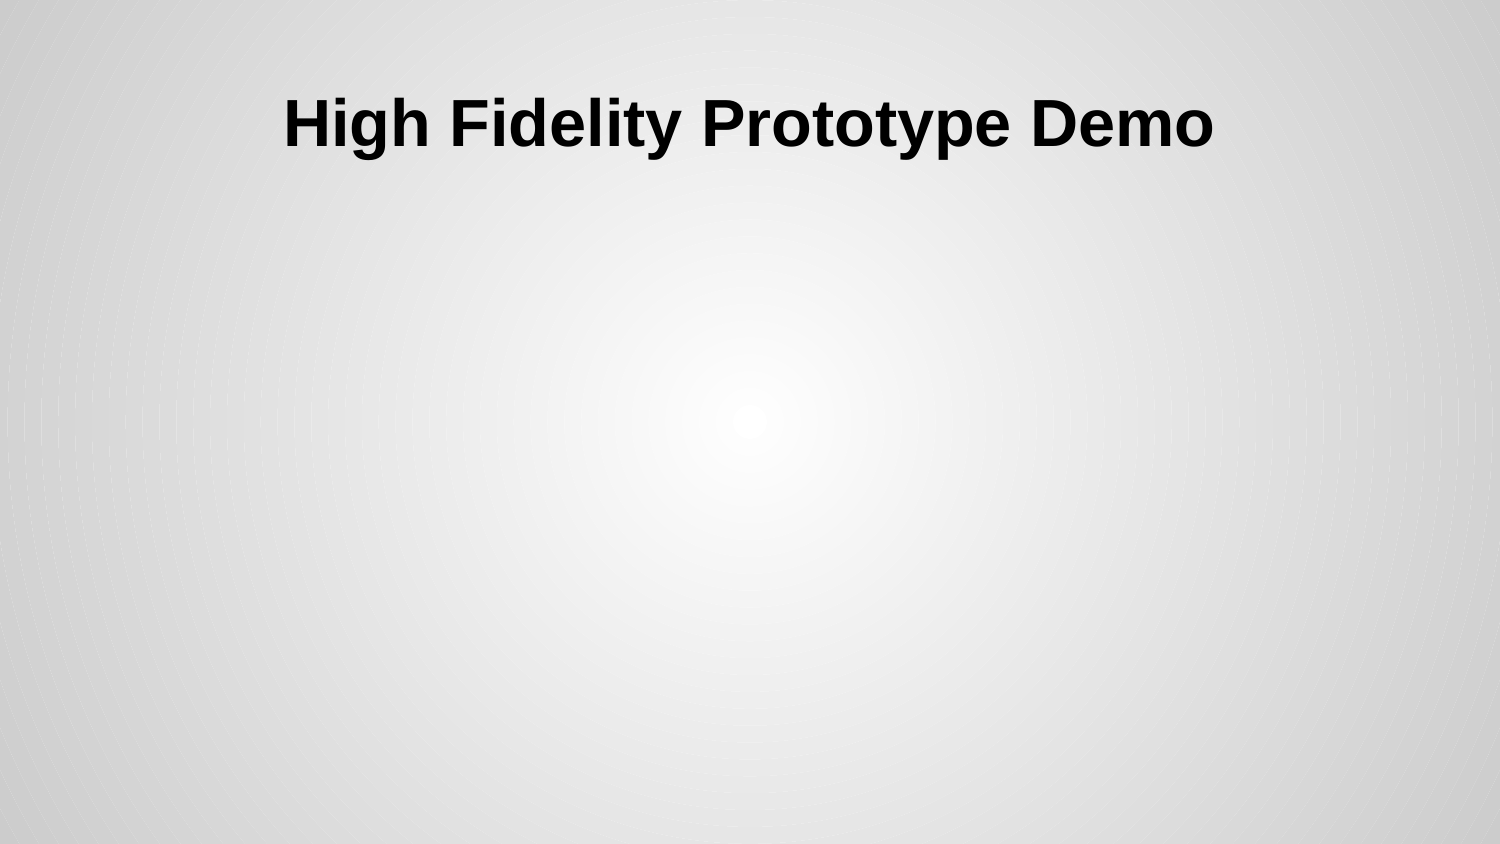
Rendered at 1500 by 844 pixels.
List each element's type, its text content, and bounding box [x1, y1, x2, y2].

title High Fidelity Prototype Demo [75, 33, 1425, 175]
